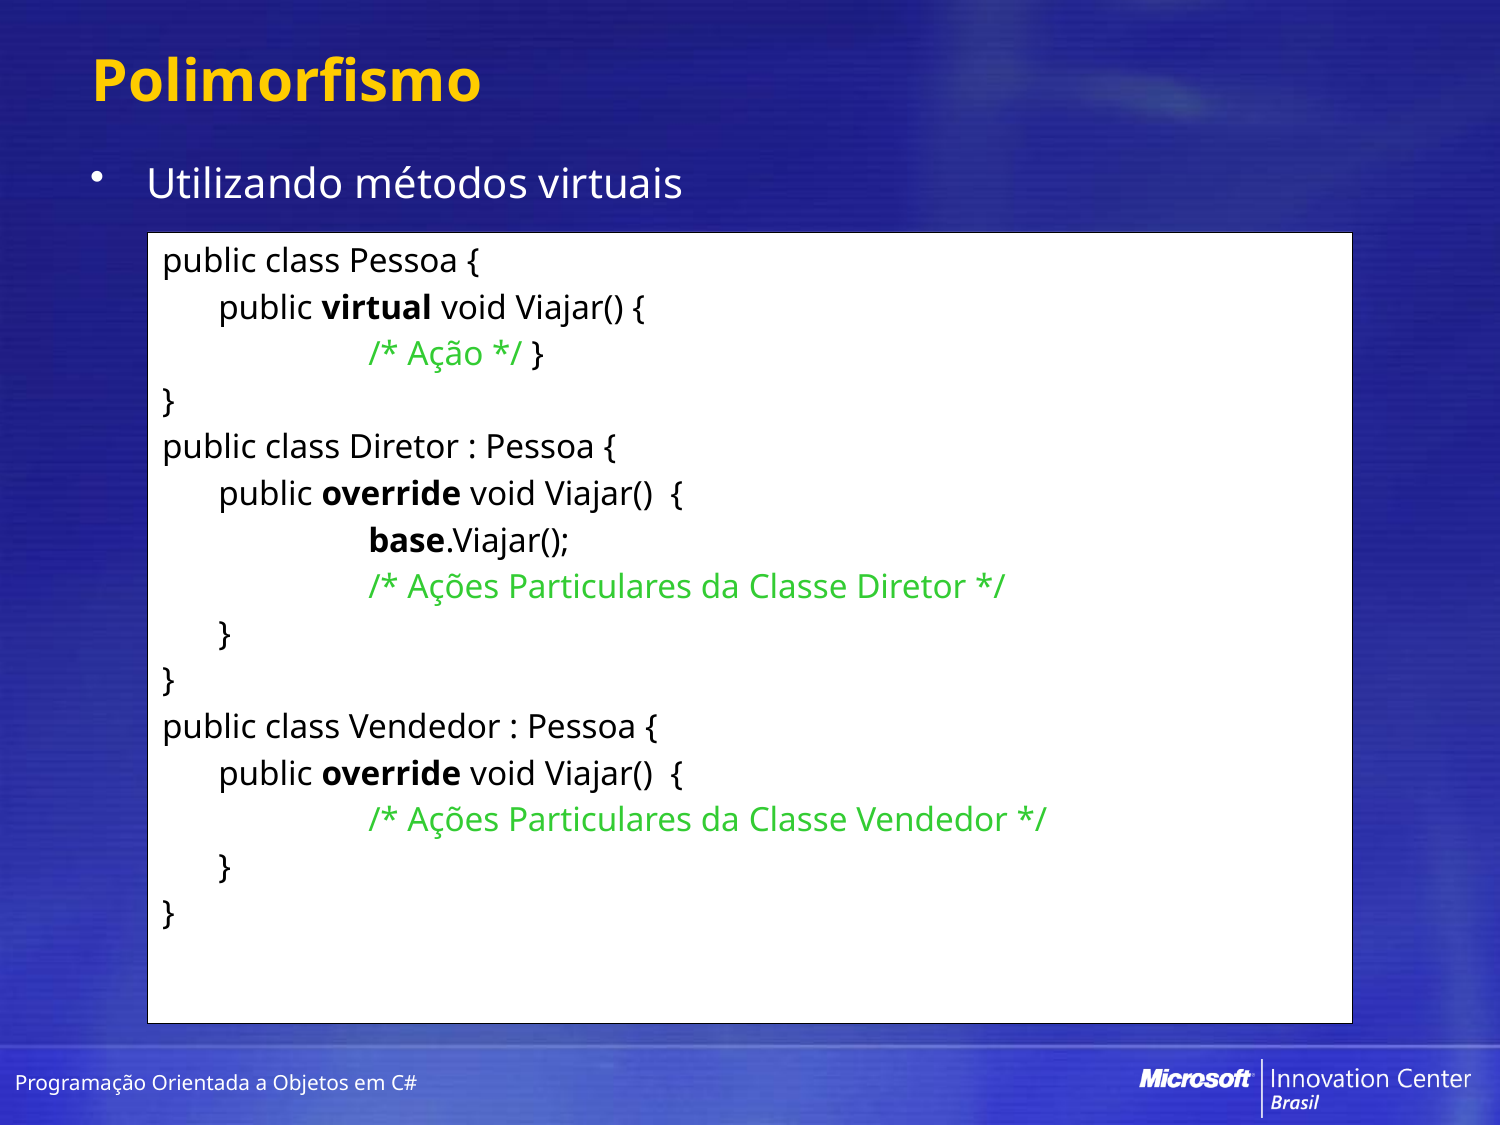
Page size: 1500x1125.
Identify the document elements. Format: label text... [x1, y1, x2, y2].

list Utilizando métodos virtuais [74, 148, 1426, 1036]
title Polimorfismo [76, 18, 1428, 138]
text_box public class Pessoa { public virtual void Viajar() { /* Ação */ } } public class Diretor : Pessoa { public override void Viajar() { base.Viajar(); /* Ações Particulares da Classe Diretor */ } } public class Vendedor : Pessoa { public override void Viajar() { /* Ações Particulares da Classe Vendedor */ } } [147, 231, 1353, 1024]
picture [0, 0, 1500, 1125]
